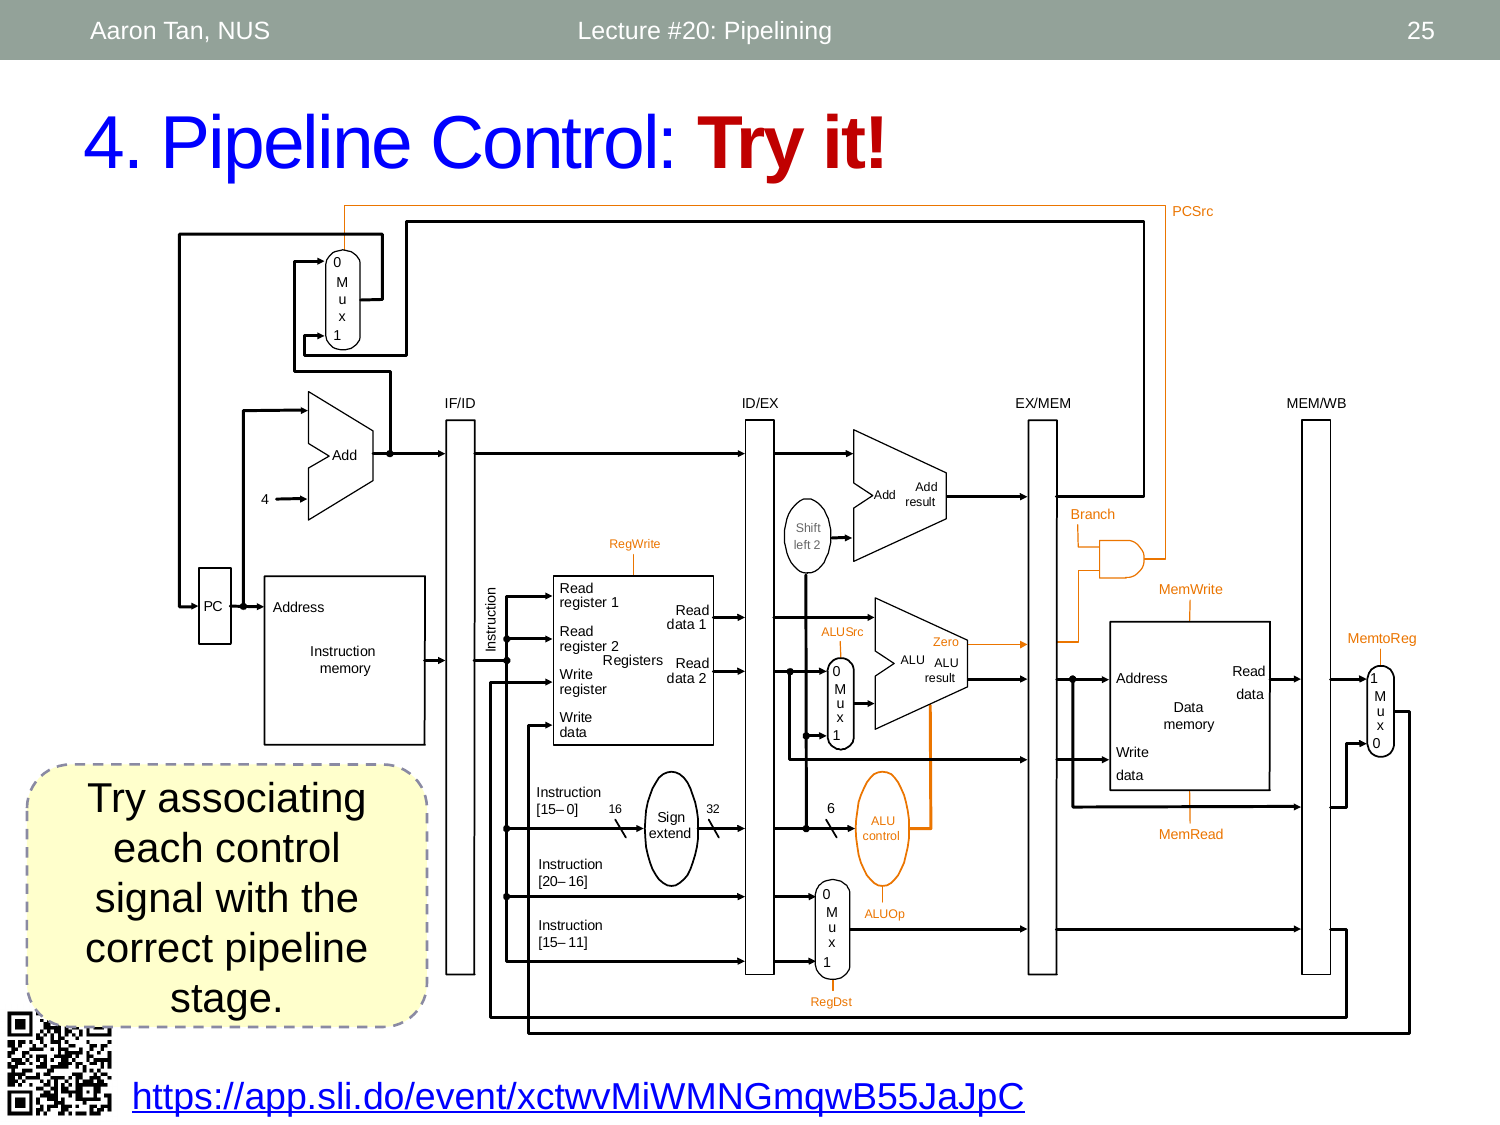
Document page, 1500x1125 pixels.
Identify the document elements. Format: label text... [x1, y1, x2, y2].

picture [0, 1004, 118, 1122]
text_box Try associating each control signal with the correct pipeline stage. [24, 762, 173, 1030]
footer Lecture #20: Pipelining [562, 3, 1238, 57]
title 4. Pipeline Control: Try it! [68, 86, 1450, 192]
slide_number 25 [1308, 3, 1450, 57]
slide_number Aaron Tan, NUS [75, 3, 550, 57]
picture [176, 201, 1419, 1040]
